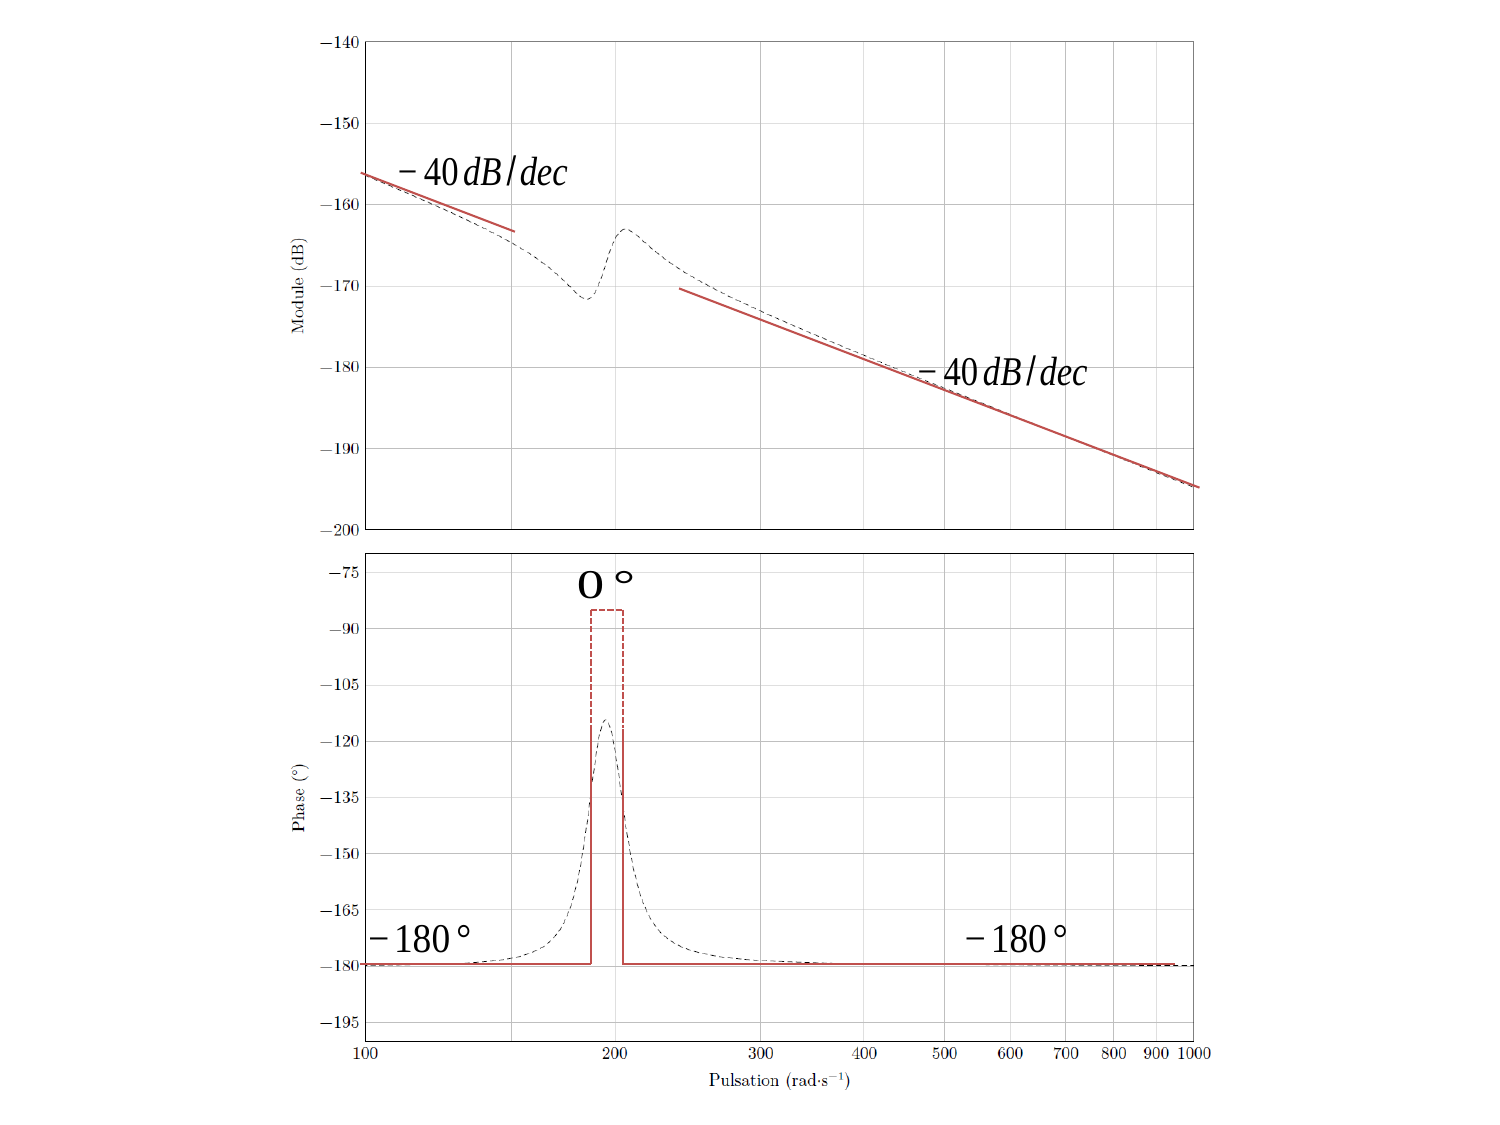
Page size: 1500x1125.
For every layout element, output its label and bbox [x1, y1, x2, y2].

picture [288, 35, 1211, 1090]
text_box [678, 288, 1200, 488]
text_box [360, 172, 516, 232]
